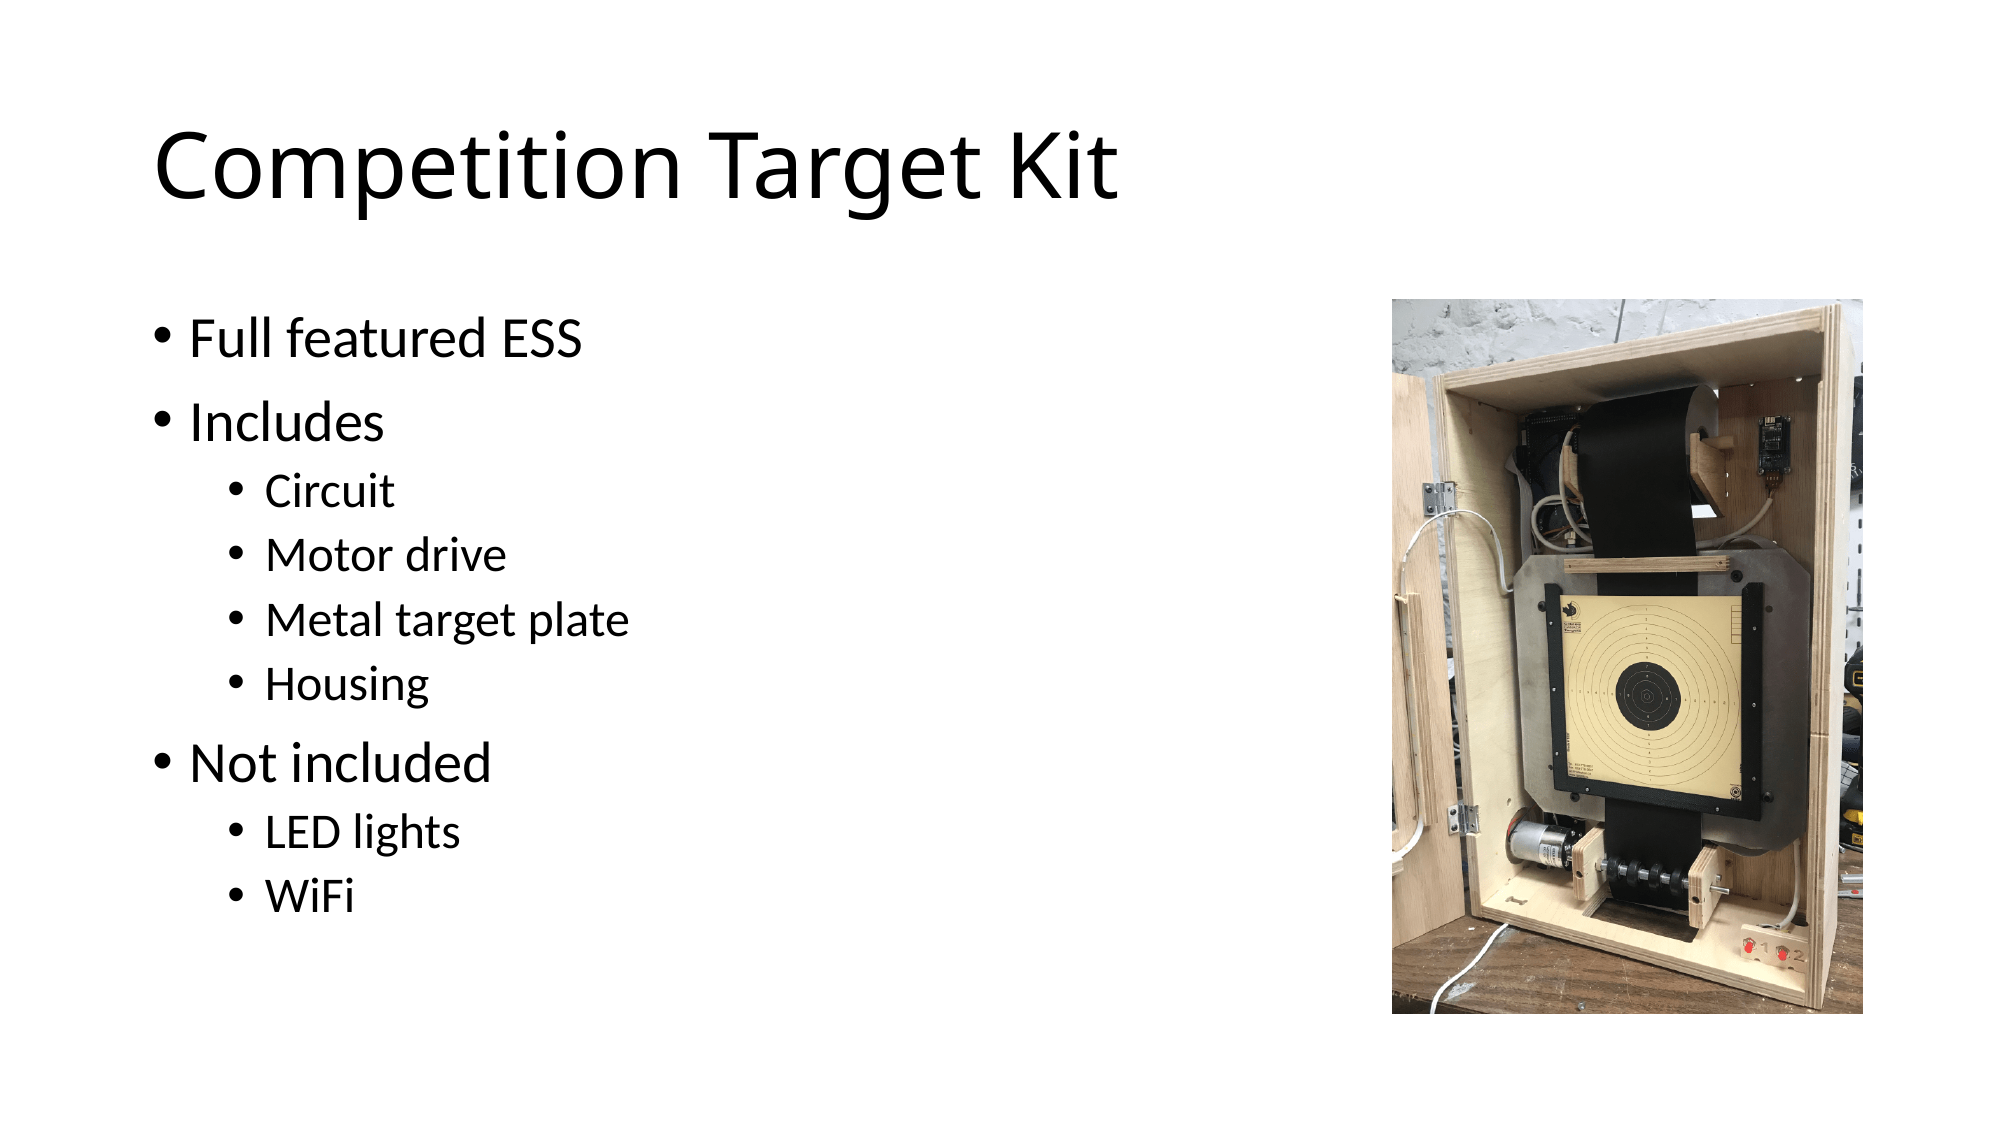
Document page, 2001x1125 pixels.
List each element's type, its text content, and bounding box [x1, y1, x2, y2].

list Full featured ESS Includes Circuit Motor drive Metal target plate Housing Not included LED lights WiFi [137, 299, 1392, 1014]
picture [1392, 299, 1863, 1014]
title Competition Target Kit [137, 59, 1863, 278]
